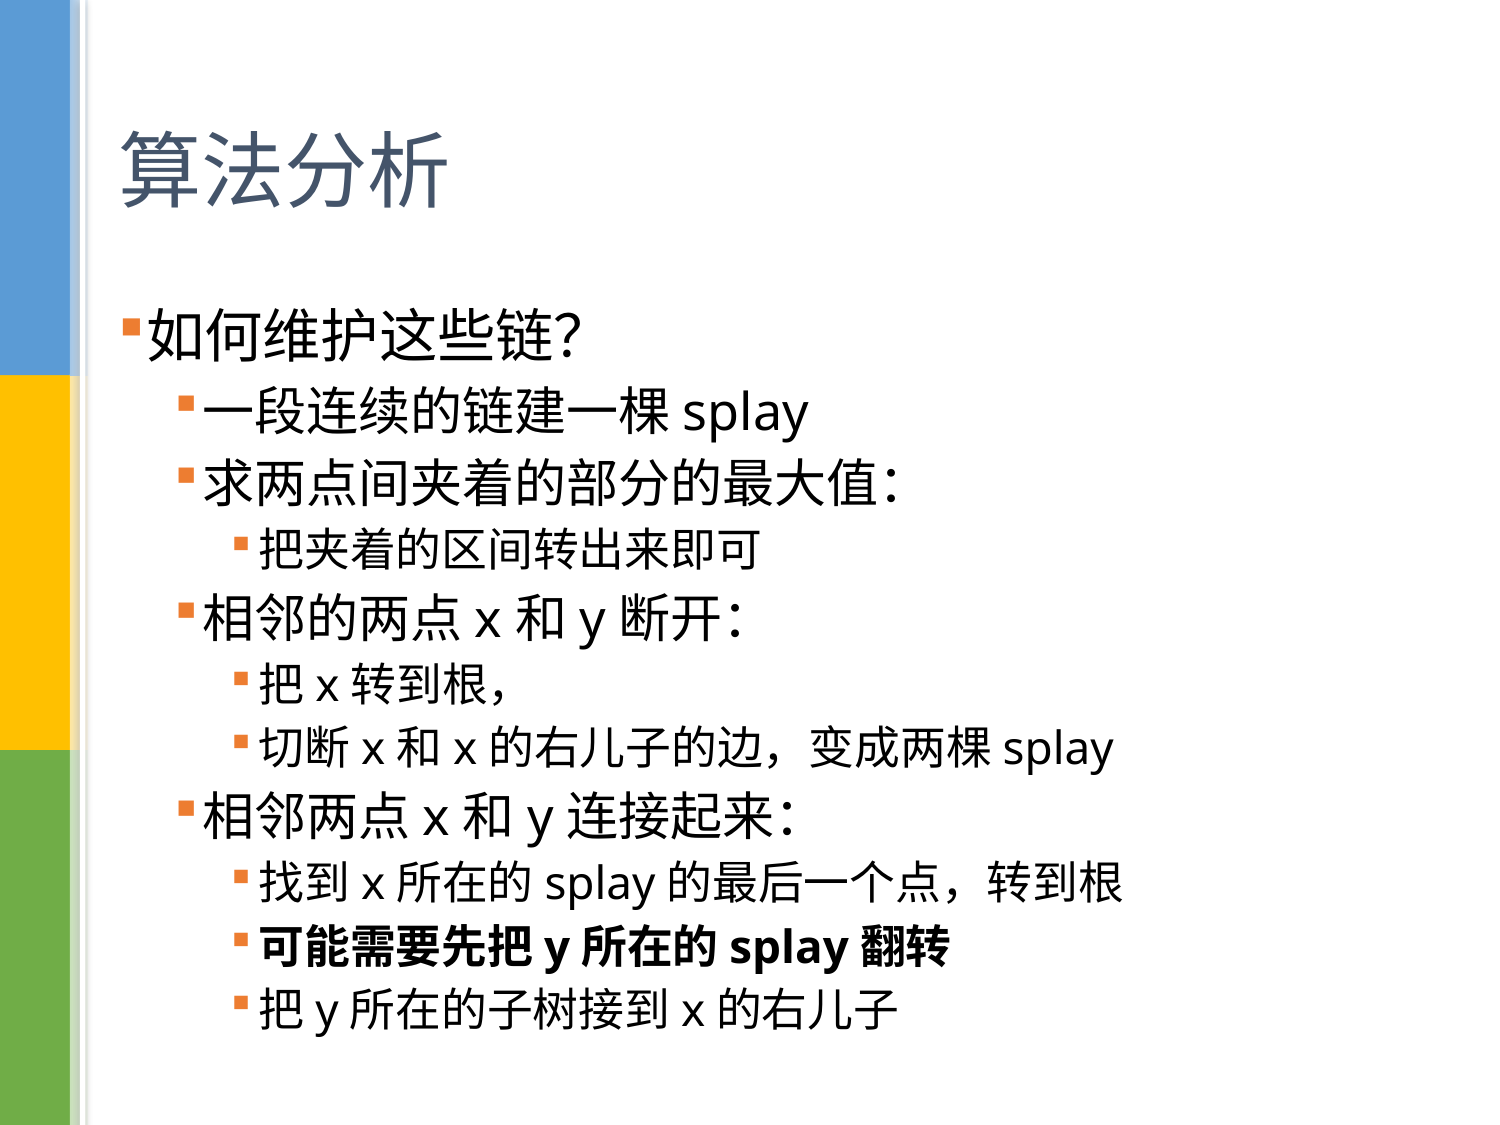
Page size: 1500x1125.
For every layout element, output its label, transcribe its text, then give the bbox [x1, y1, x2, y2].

list 如何维护这些链？ 一段连续的链建一棵splay 求两点间夹着的部分的最大值： 把夹着的区间转出来即可 相邻的两点x和y断开： 把x转到根， 切断x和x的右儿子的边，变成两棵splay 相邻两点x和y连接起来： 找到x所在的splay的最后一个点，转到根 可能需要先把y所在的splay翻转 把y所在的子树接到x的右儿子 [103, 299, 1449, 1090]
title 算法分析 [103, 59, 1397, 278]
